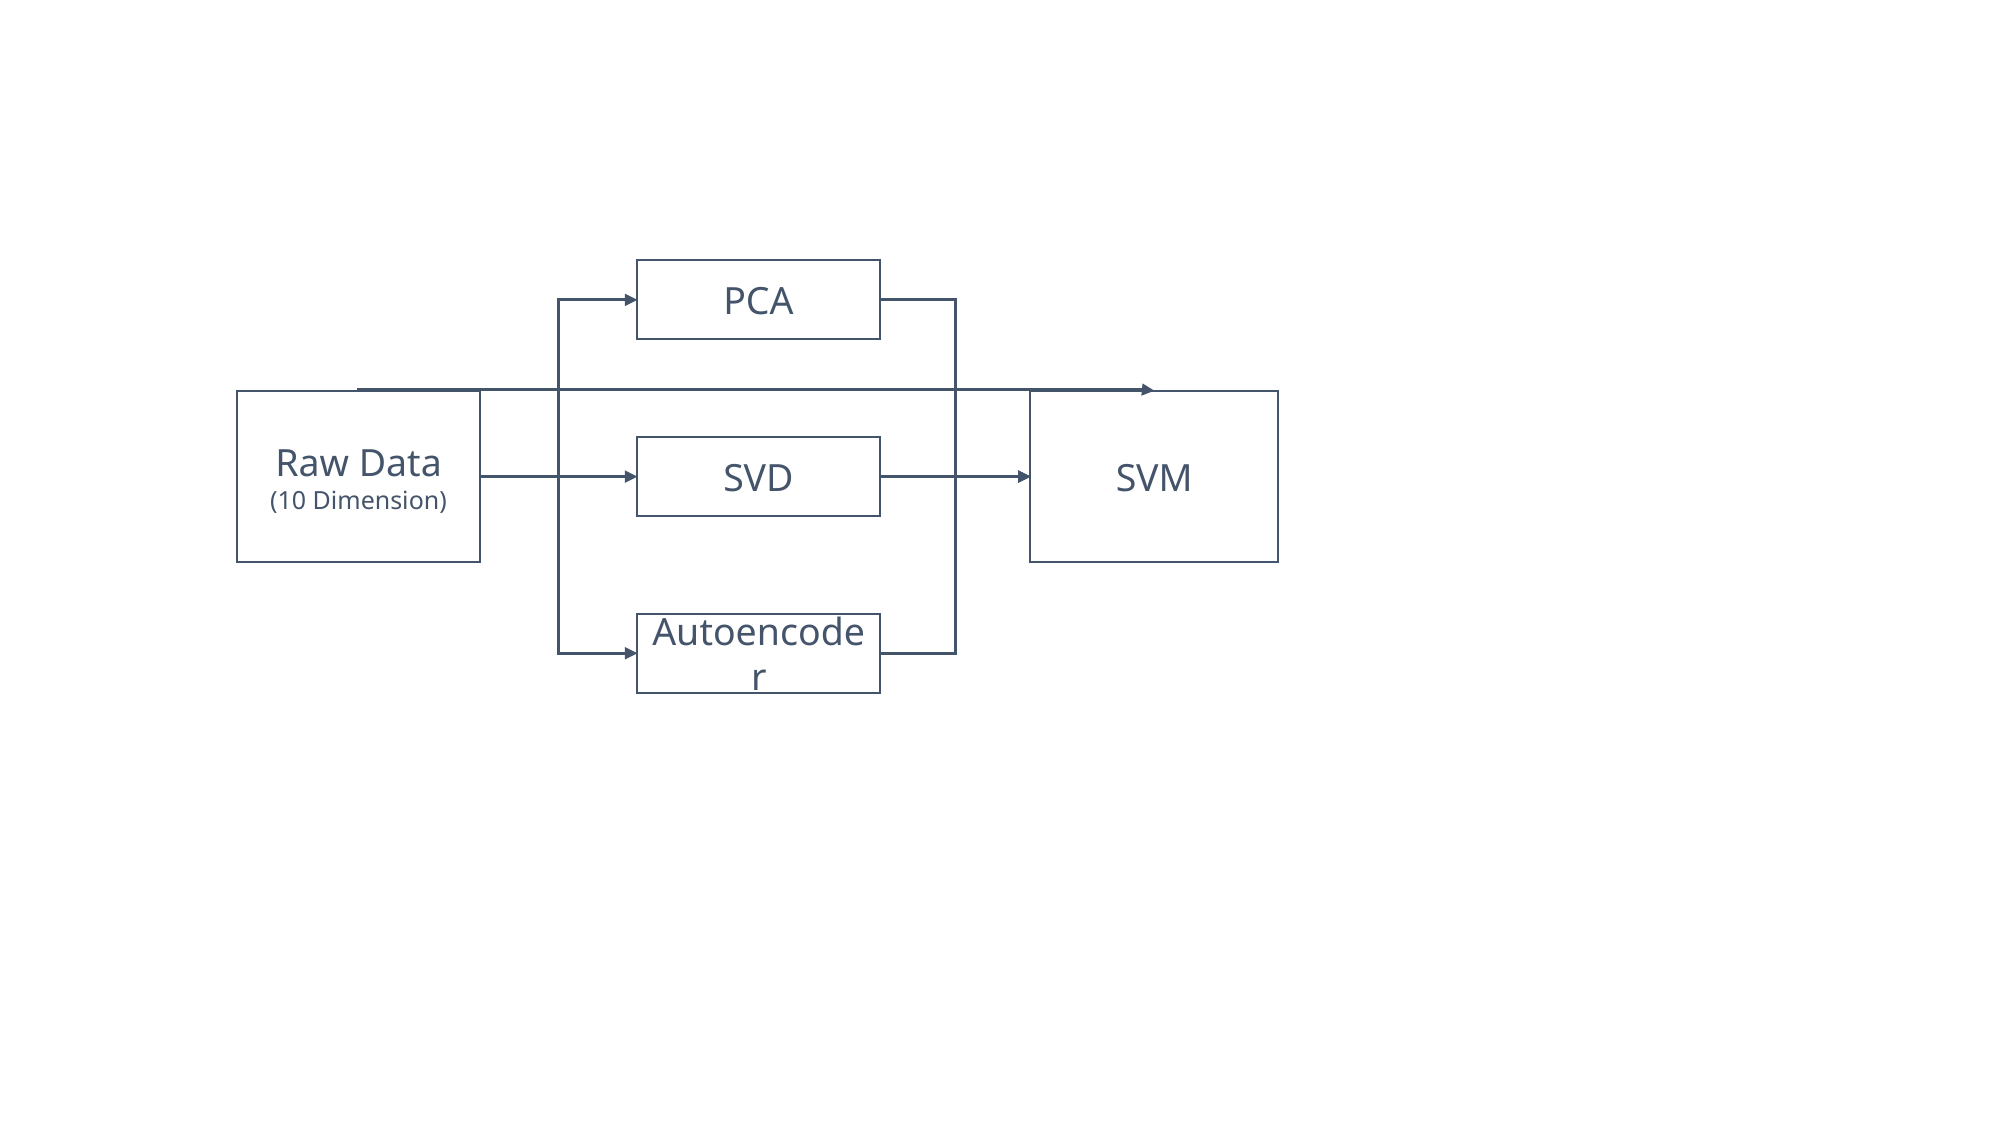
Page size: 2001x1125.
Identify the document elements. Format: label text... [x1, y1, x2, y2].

text_box SVM [1031, 390, 1279, 563]
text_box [479, 476, 638, 654]
text_box SVD [759, 436, 880, 517]
text_box Autoencoder [636, 613, 756, 694]
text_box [880, 476, 1031, 654]
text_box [880, 299, 1031, 476]
text_box SVD [638, 436, 756, 517]
text_box PCA [759, 259, 881, 340]
text_box Raw Data (10 Dimension) [236, 390, 479, 563]
text_box PCA [636, 259, 756, 340]
text_box Autoencoder [759, 613, 881, 694]
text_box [479, 299, 638, 476]
